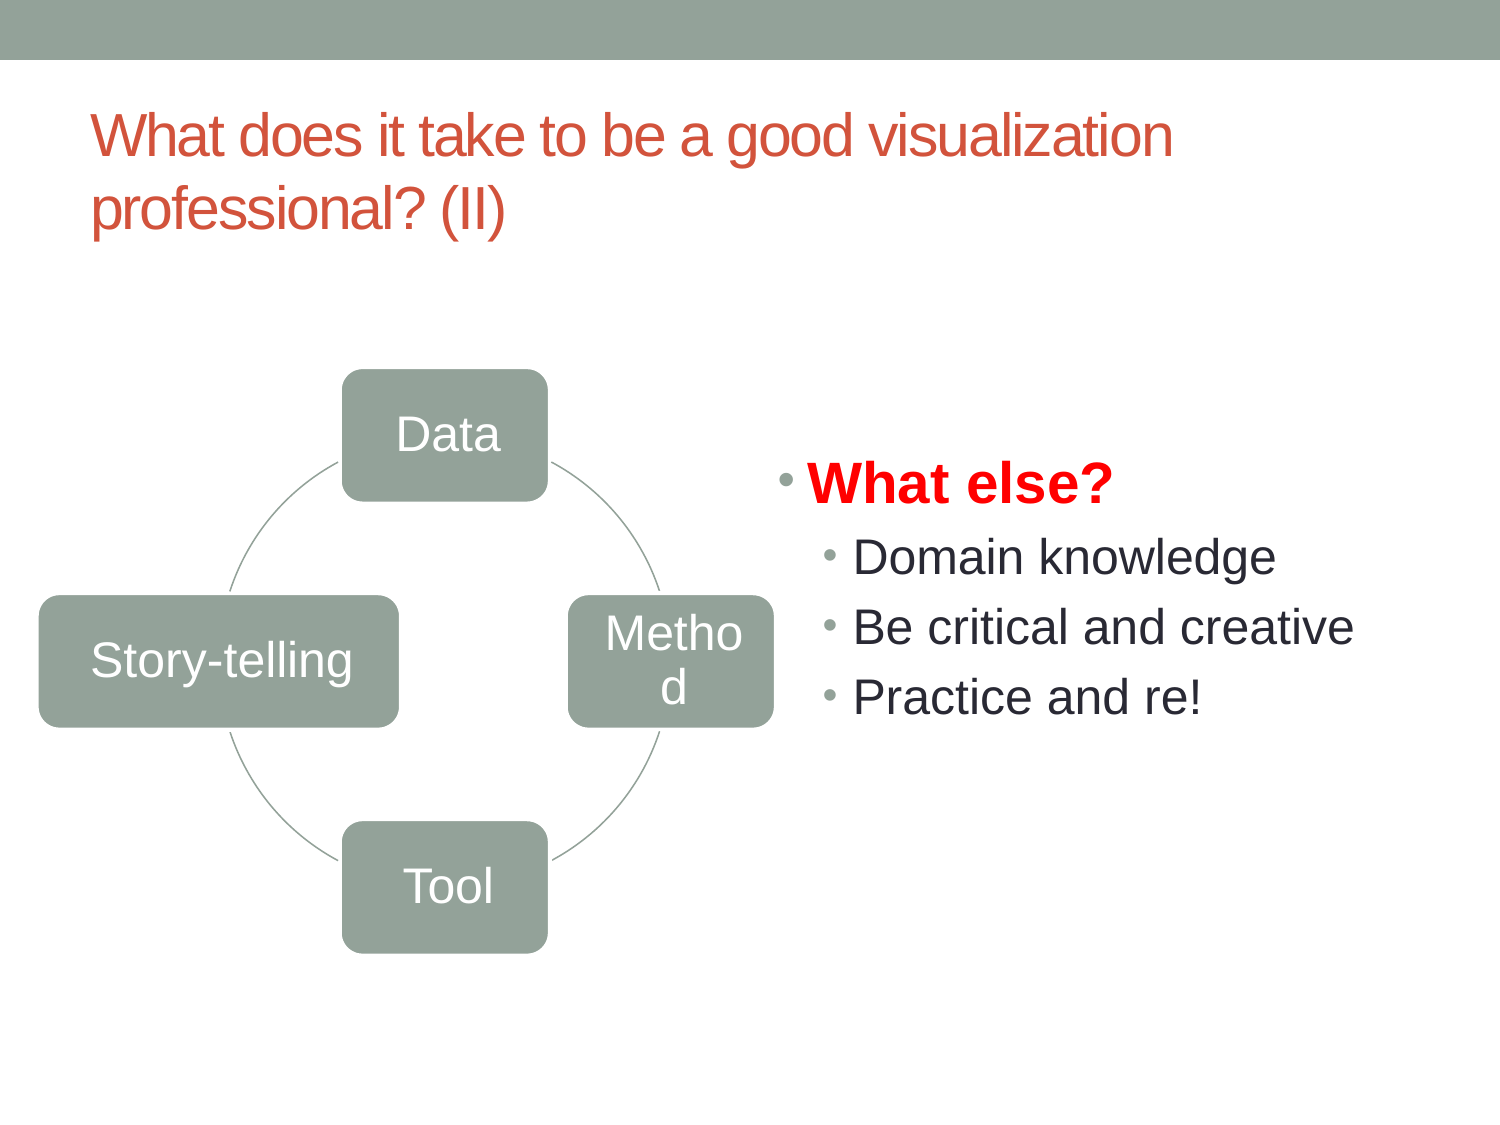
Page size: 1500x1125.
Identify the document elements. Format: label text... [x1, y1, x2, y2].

list What else? Domain knowledge Be critical and creative Practice and re! [762, 437, 1425, 1049]
title What does it take to be a good visualization professional? (II) [75, 87, 1425, 250]
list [74, 274, 738, 1049]
